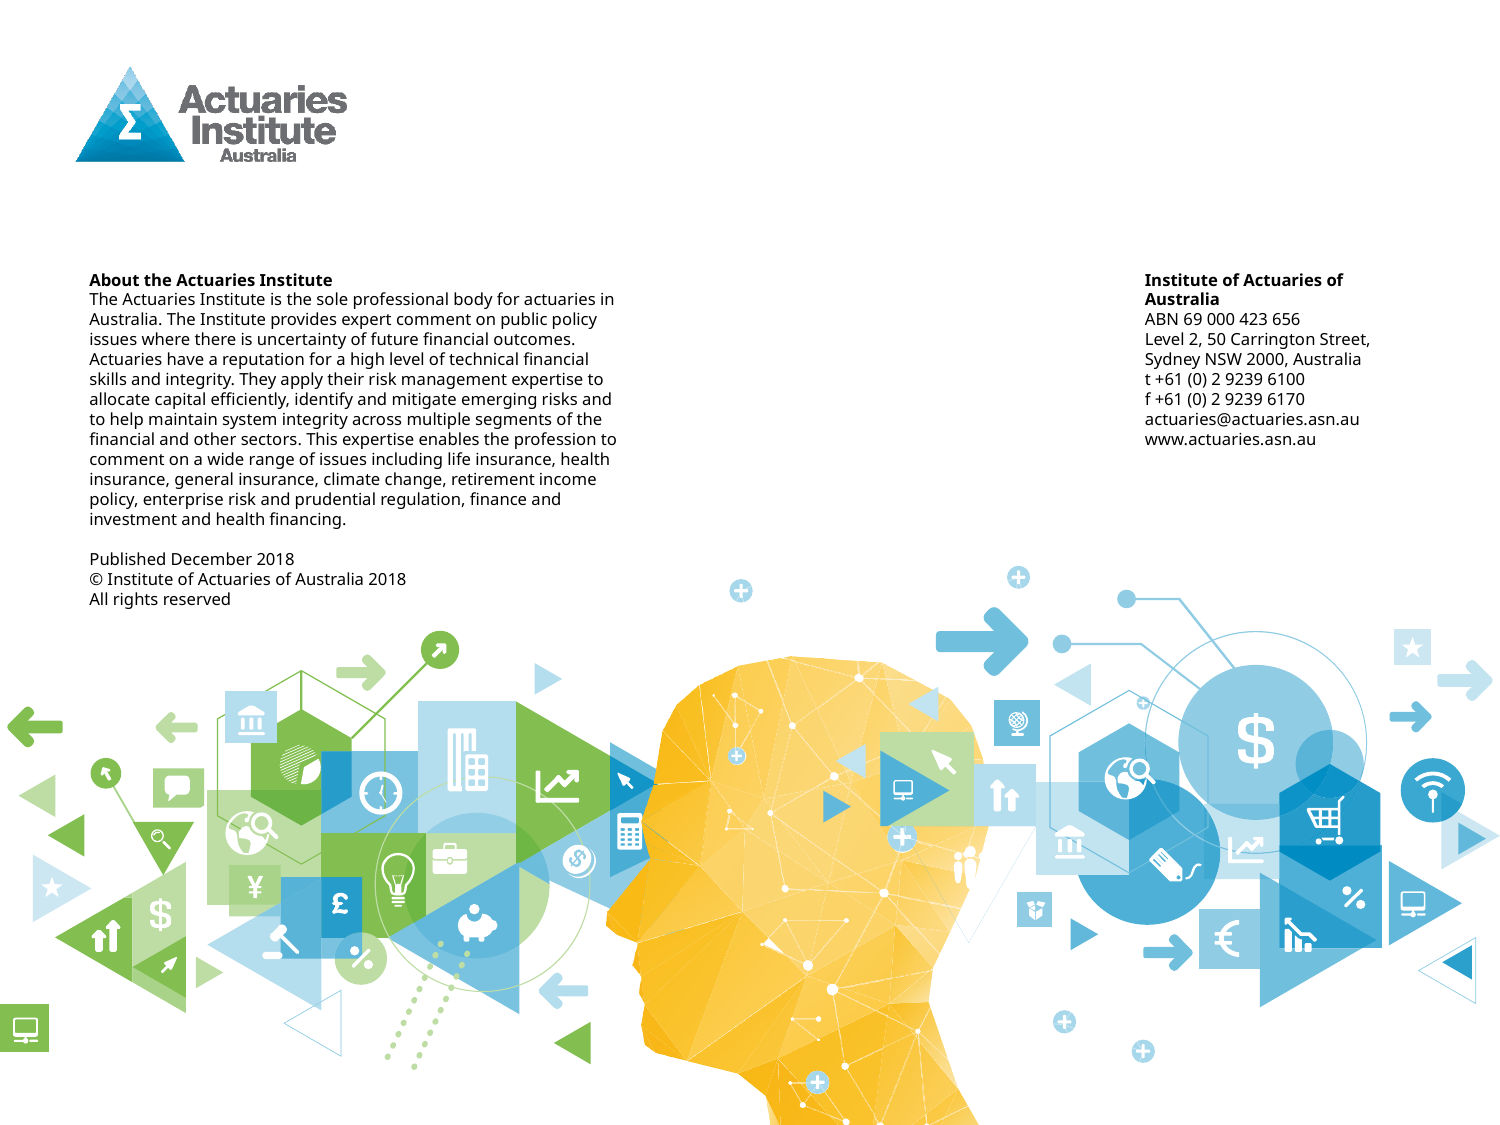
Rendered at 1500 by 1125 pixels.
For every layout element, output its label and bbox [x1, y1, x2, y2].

picture [2, 66, 347, 162]
